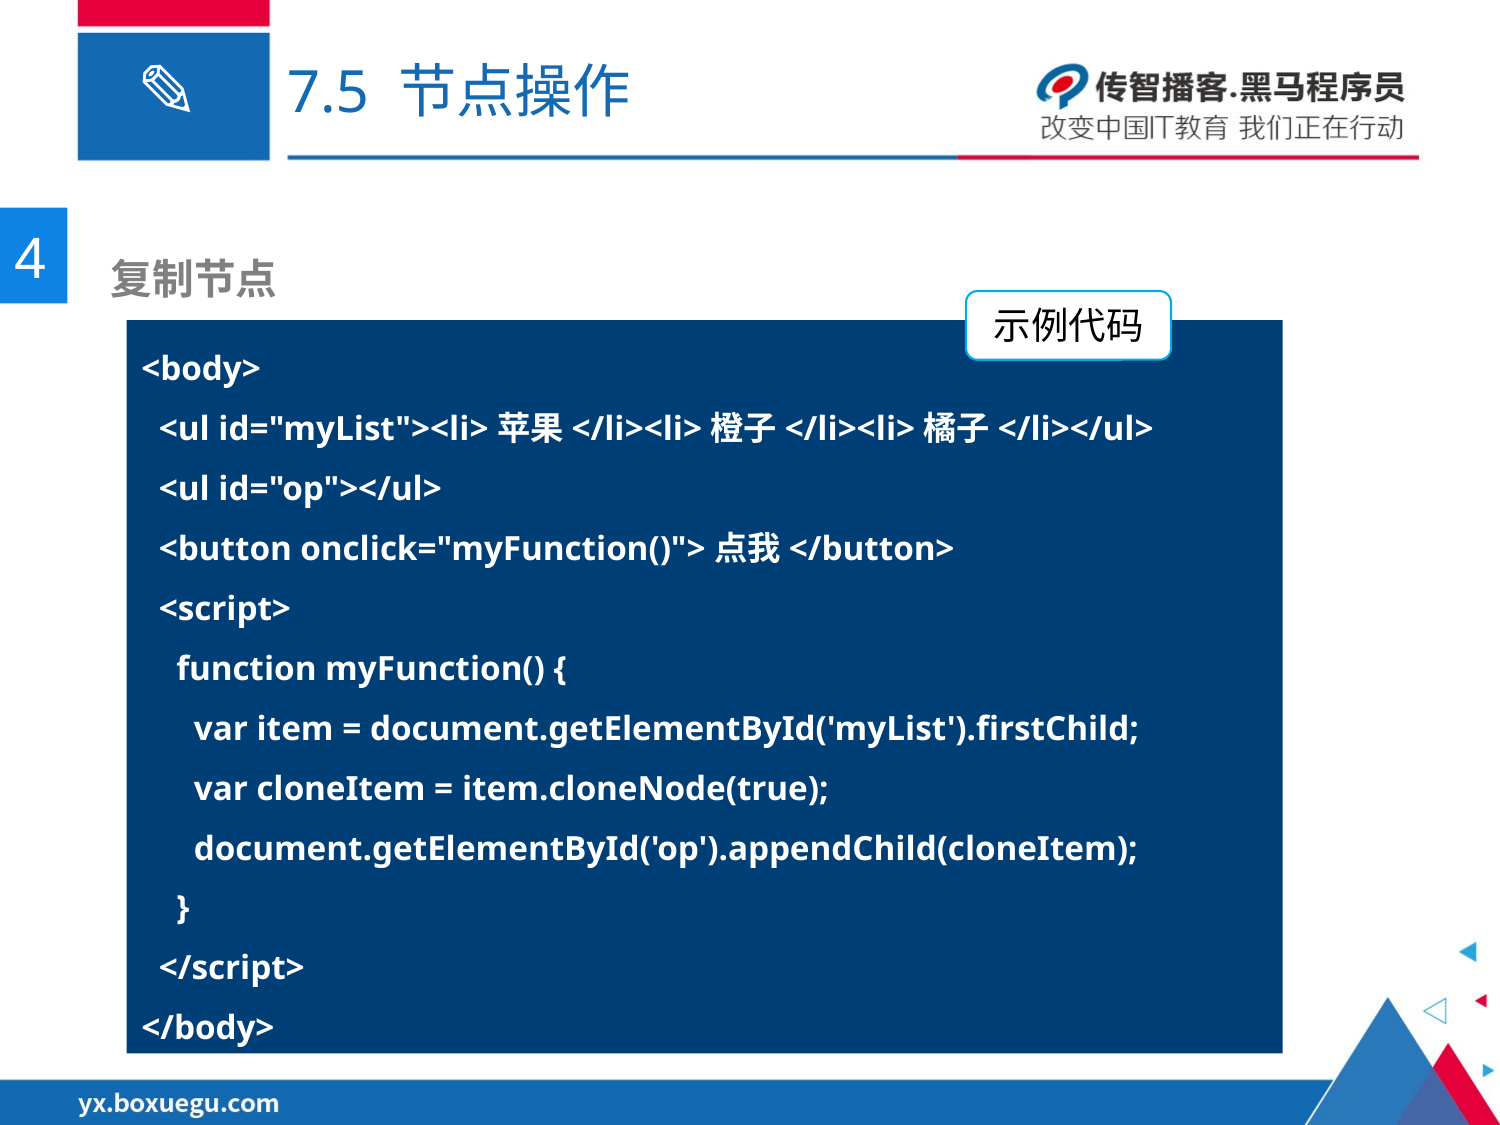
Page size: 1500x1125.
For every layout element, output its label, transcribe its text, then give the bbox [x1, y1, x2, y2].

title 7.5 节点操作 [271, 25, 1046, 153]
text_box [126, 290, 1283, 1063]
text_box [0, 207, 68, 304]
text_box 复制节点 [70, 245, 842, 310]
picture [0, 1, 1500, 1125]
